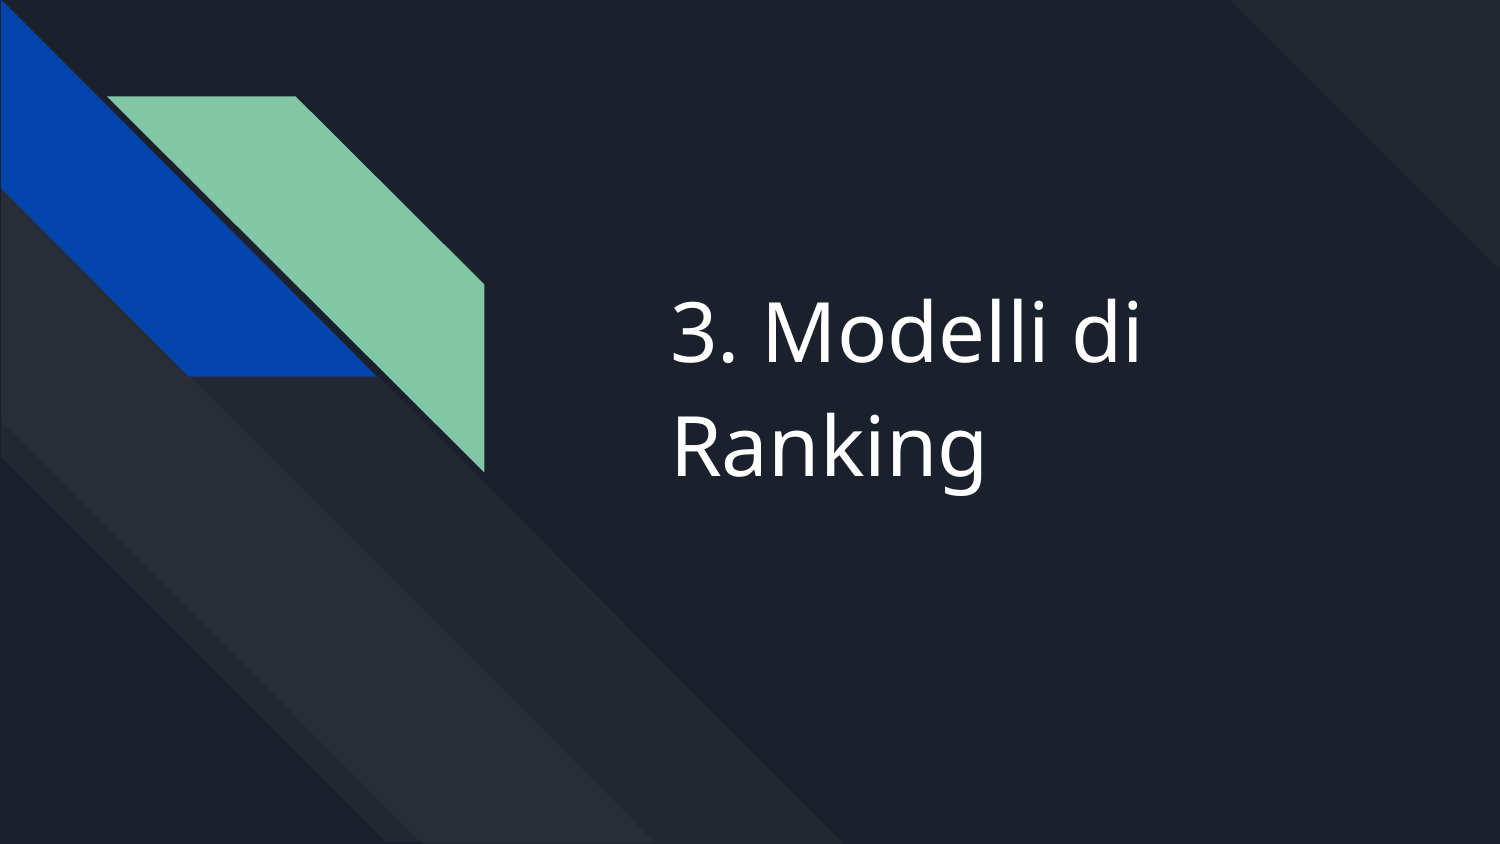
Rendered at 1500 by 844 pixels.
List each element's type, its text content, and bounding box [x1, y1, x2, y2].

title 3. Modelli di Ranking [580, 258, 1404, 518]
